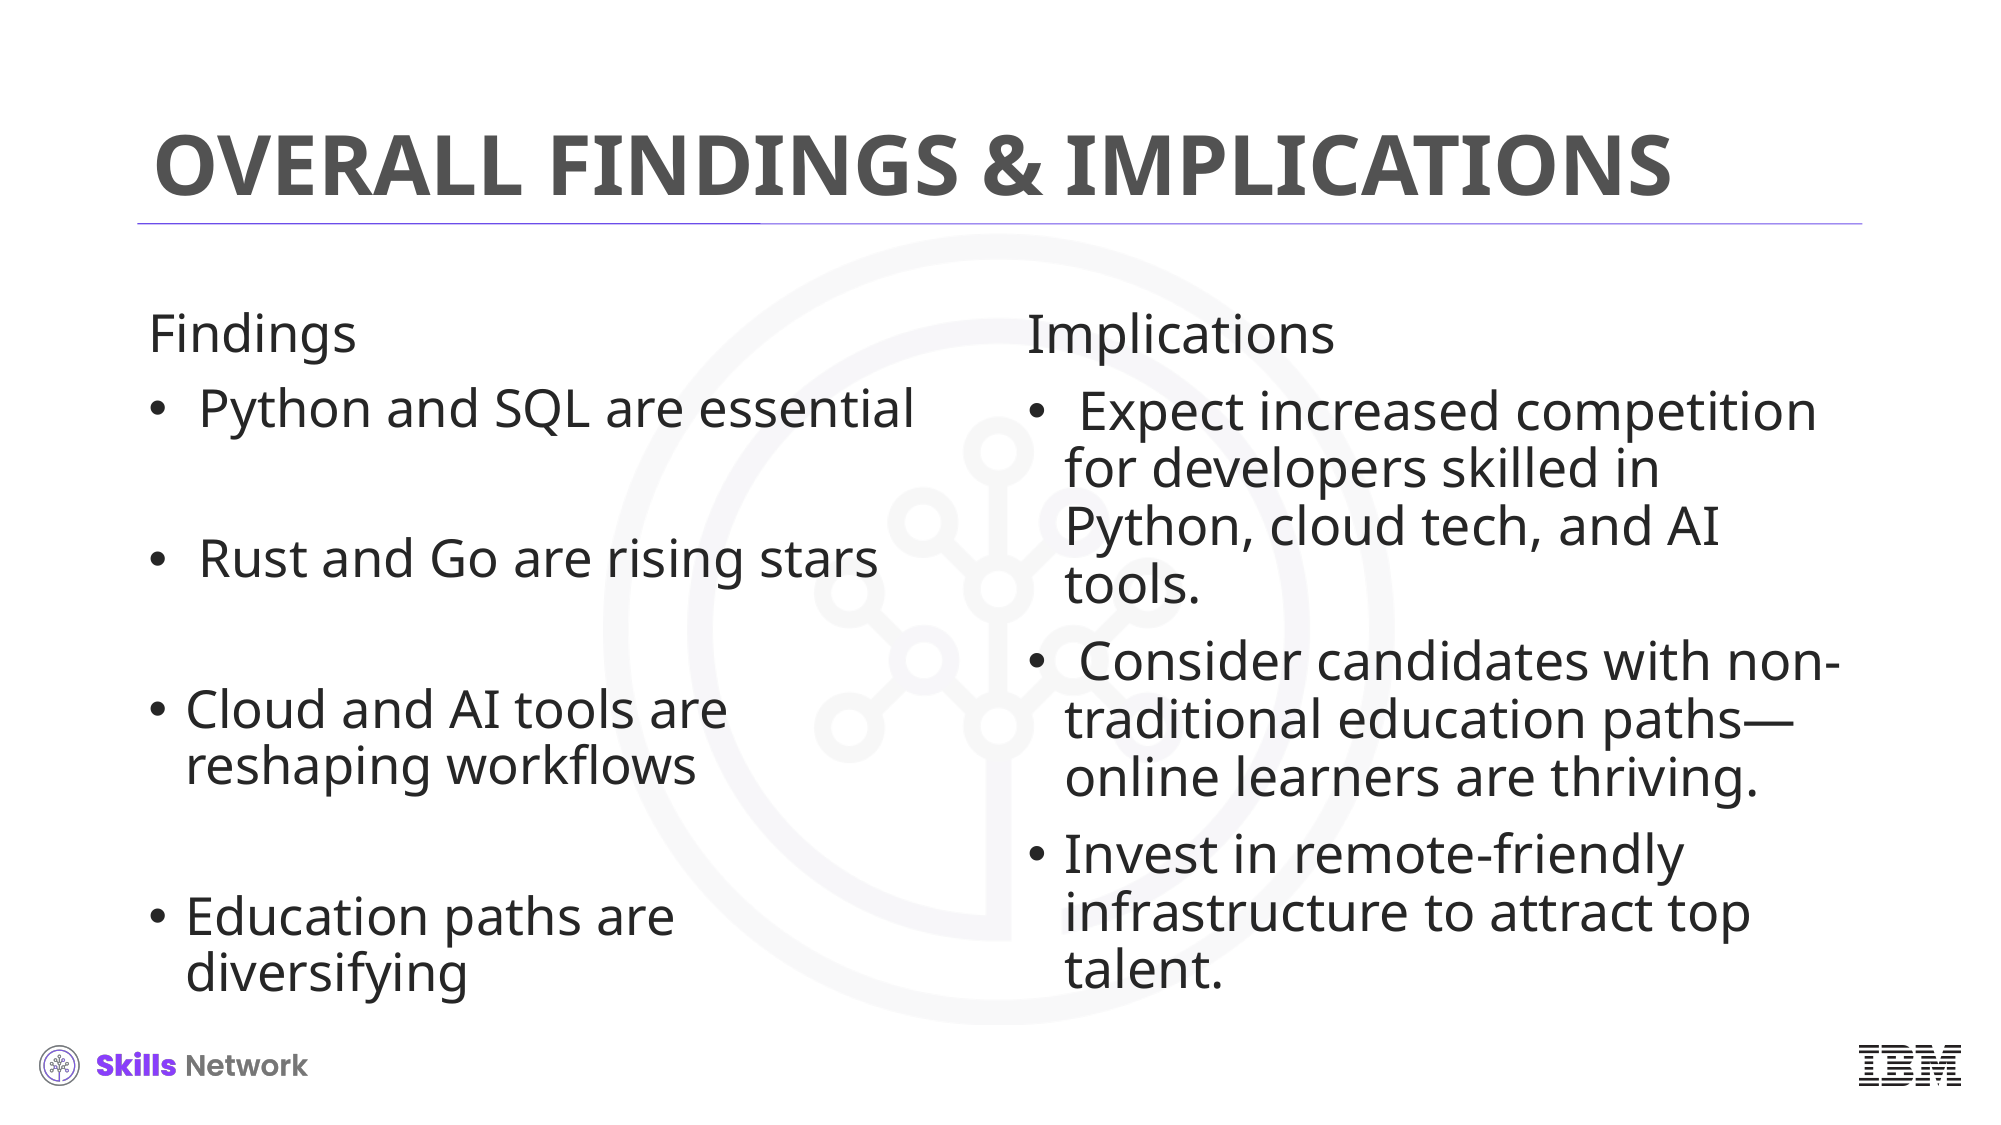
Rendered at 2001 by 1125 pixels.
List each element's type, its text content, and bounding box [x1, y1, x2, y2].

list Implications Expect increased competition for developers skilled in Python, cloud tech, and AI tools. Consider candidates with non-traditional education paths—online learners are thriving. Invest in remote-friendly infrastructure to attract top talent. [1012, 299, 1863, 1014]
picture [1859, 1045, 1961, 1086]
title OVERALL FINDINGS & IMPLICATIONS [137, 59, 1863, 278]
picture [39, 1045, 308, 1086]
list Findings Python and SQL are essential Rust and Go are rising stars Cloud and AI tools are reshaping workflows Education paths are diversifying [133, 299, 984, 1014]
